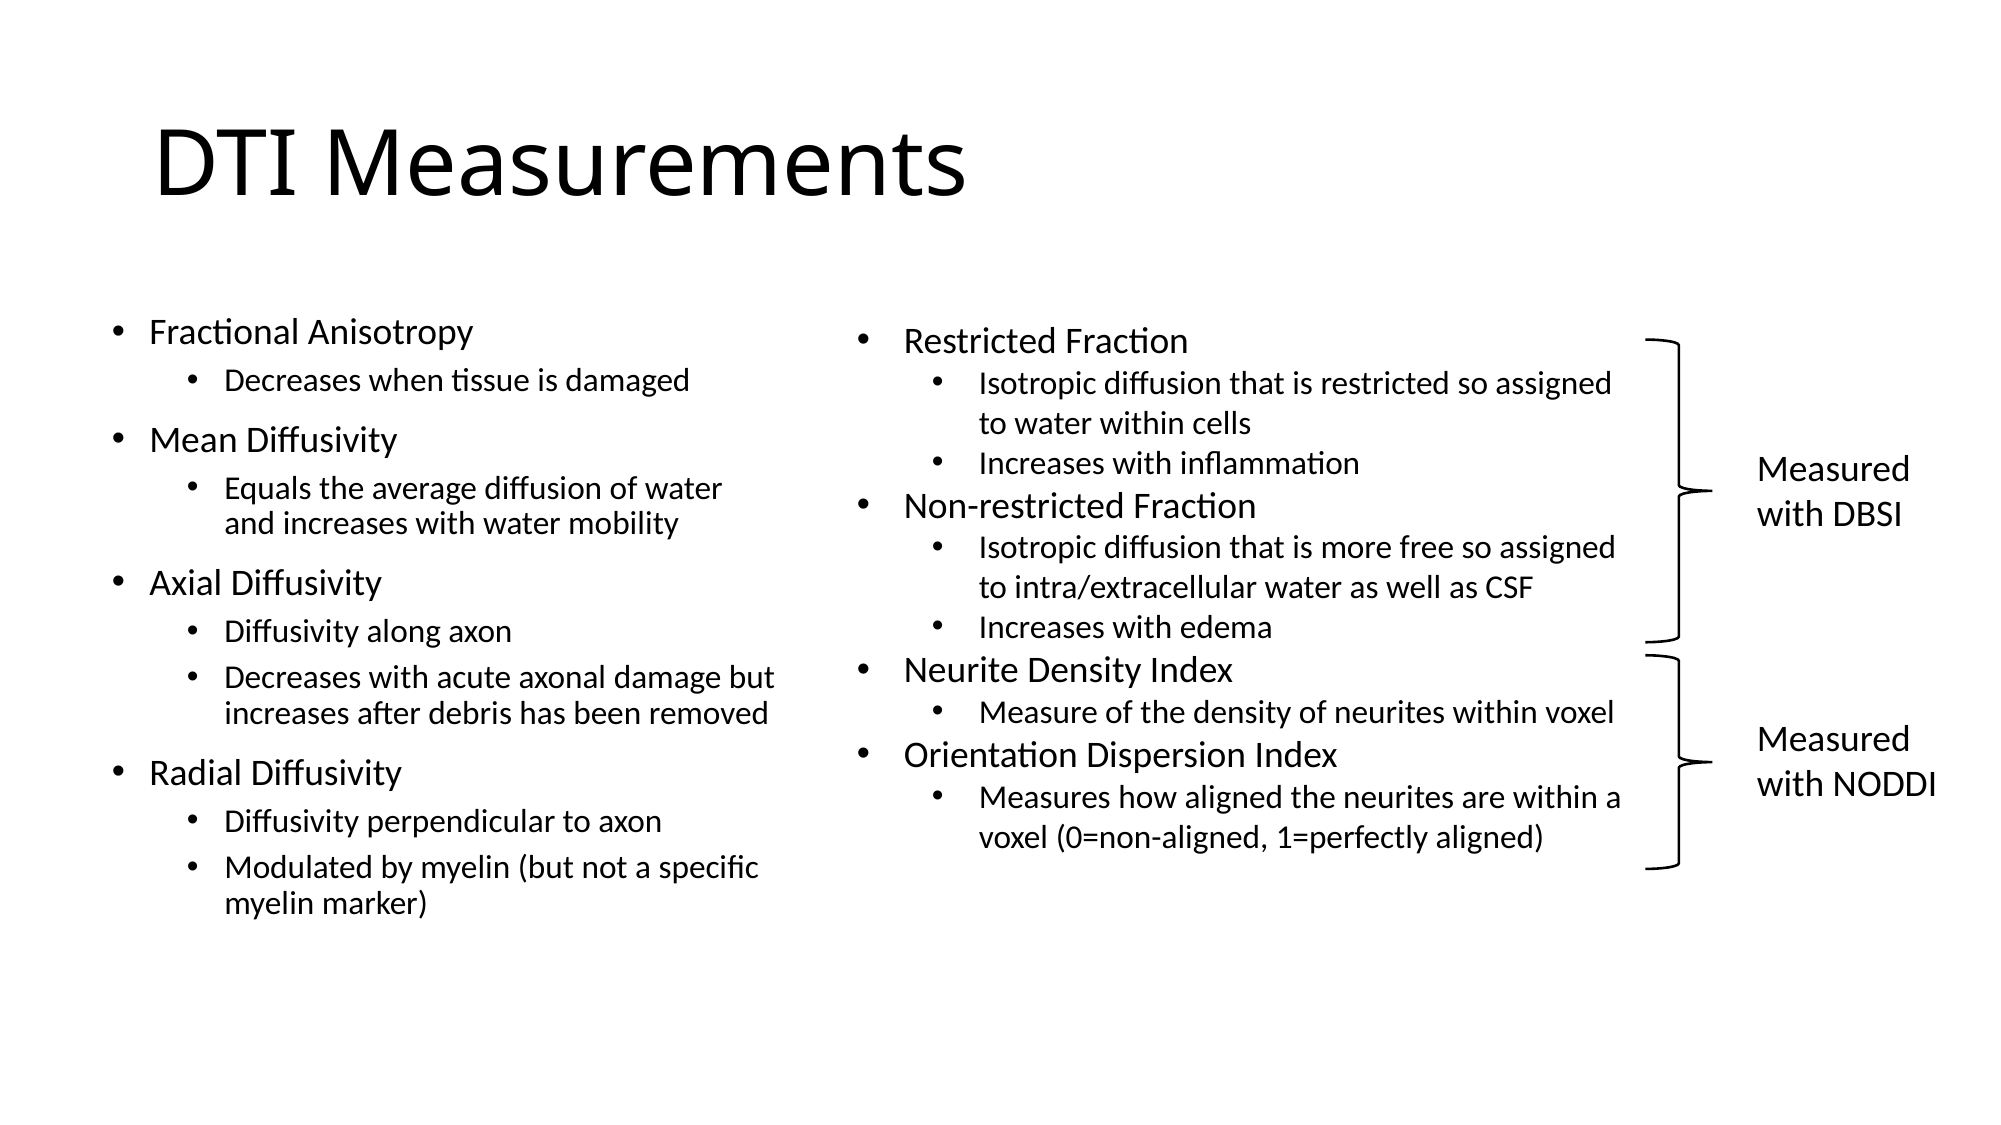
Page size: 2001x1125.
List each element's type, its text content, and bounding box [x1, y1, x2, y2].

text_box Measured with DBSI [1742, 437, 1964, 542]
text_box [1646, 339, 1713, 643]
text_box Measured with NODDI [1742, 706, 1964, 812]
list Fractional Anisotropy Decreases when tissue is damaged Mean Diffusivity Equals the average diffusion of water and increases with water mobility Axial Diffusivity Diffusivity along axon Decreases with acute axonal damage but increases after debris has been removed Radial Diffusivity Diffusivity perpendicular to axon Modulated by myelin (but not a specific myelin marker) [96, 304, 793, 977]
text_box Restricted Fraction Isotropic diffusion that is restricted so assigned to water within cells Increases with inflammation Non-restricted Fraction Isotropic diffusion that is more free so assigned to intra/extracellular water as well as CSF Increases with edema Neurite Density Index Measure of the density of neurites within voxel Orientation Dispersion Index Measures how aligned the neurites are within a voxel (0=non-aligned, 1=perfectly aligned) [842, 308, 1646, 863]
title DTI Measurements [137, 56, 1863, 275]
text_box [1645, 654, 1713, 870]
